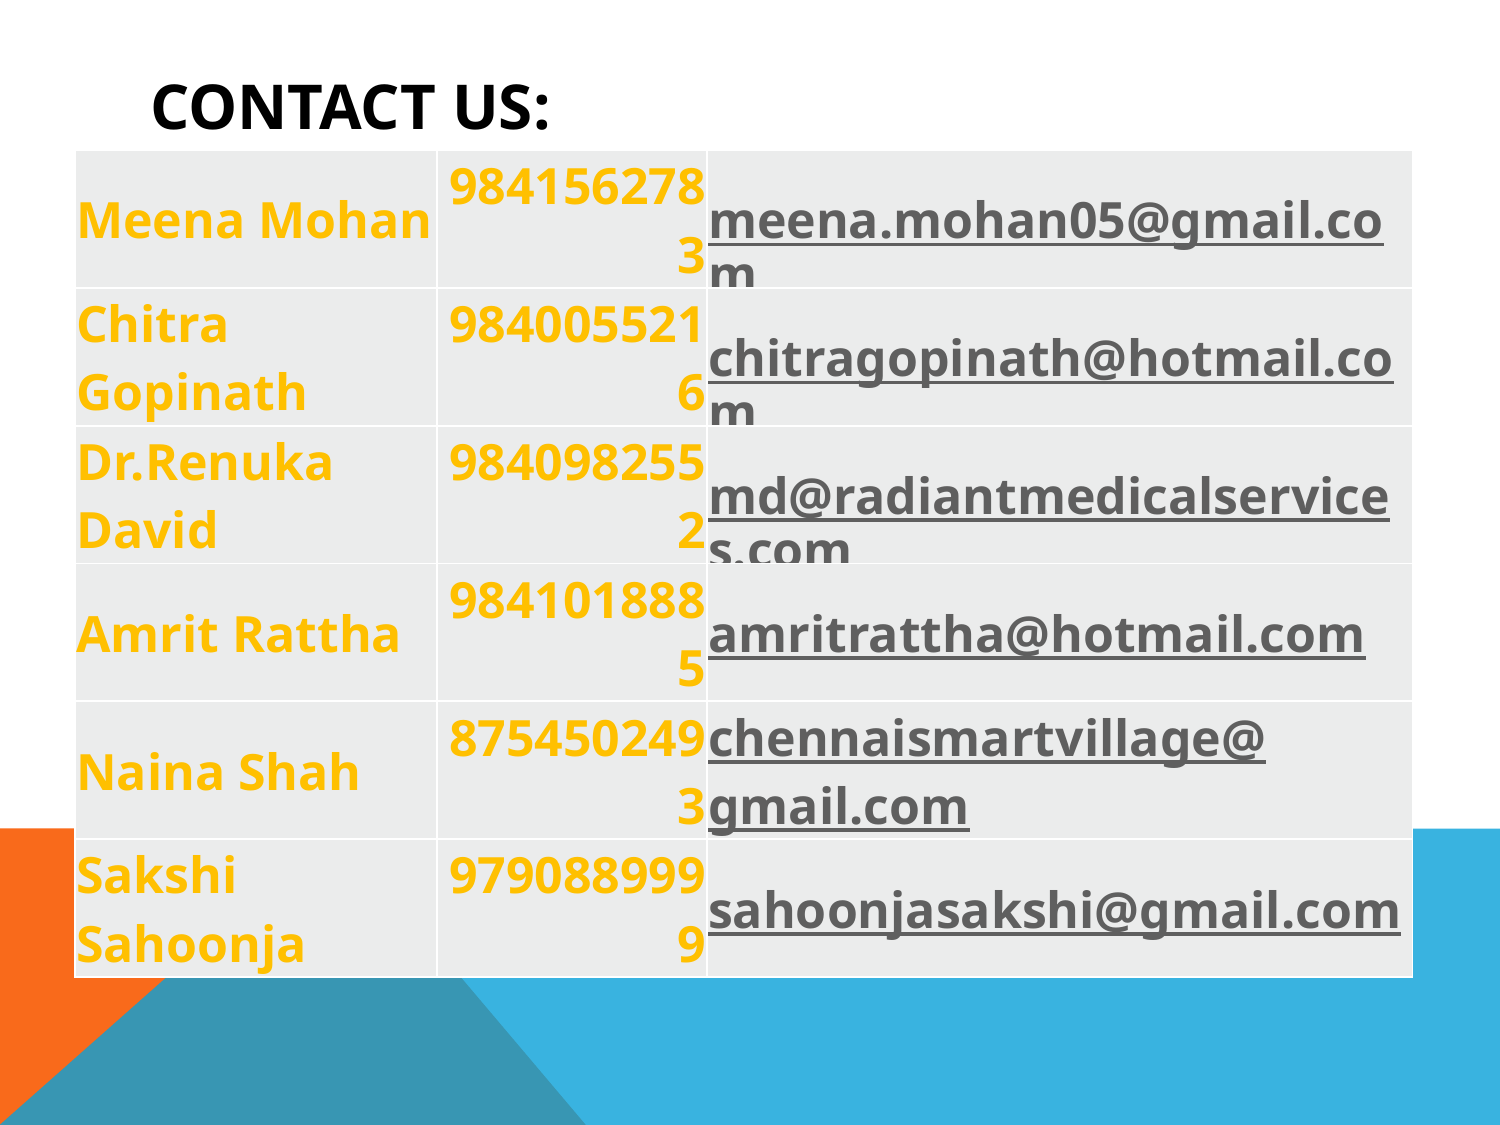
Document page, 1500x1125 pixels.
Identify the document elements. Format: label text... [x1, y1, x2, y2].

table_header 9841562783 [438, 151, 706, 287]
table_cell Sakshi Sahoonja [76, 840, 436, 976]
table_cell chitragopinath@hotmail.com [708, 289, 1412, 425]
table_cell amritrattha@hotmail.com [708, 564, 1412, 700]
table_header Meena Mohan [76, 151, 436, 287]
table_cell Naina Shah [76, 702, 436, 838]
table_cell sahoonjasakshi@gmail.com [708, 840, 1412, 976]
table_cell 9840055216 [438, 289, 706, 425]
table_cell Dr.Renuka David [76, 427, 436, 563]
table_cell 9841018885 [438, 564, 706, 700]
title Contact us: [135, 60, 1369, 149]
table_cell md@radiantmedicalservices.com [708, 427, 1412, 563]
table_cell 8754502493 [438, 702, 706, 838]
table_cell 9790889999 [438, 840, 706, 976]
table_cell chennaismartvillage@gmail.com [708, 702, 1412, 838]
table_header meena.mohan05@gmail.com [708, 151, 1412, 287]
table_cell Amrit Rattha [76, 564, 436, 700]
table_cell 9840982552 [438, 427, 706, 563]
table_cell Chitra Gopinath [76, 289, 436, 425]
